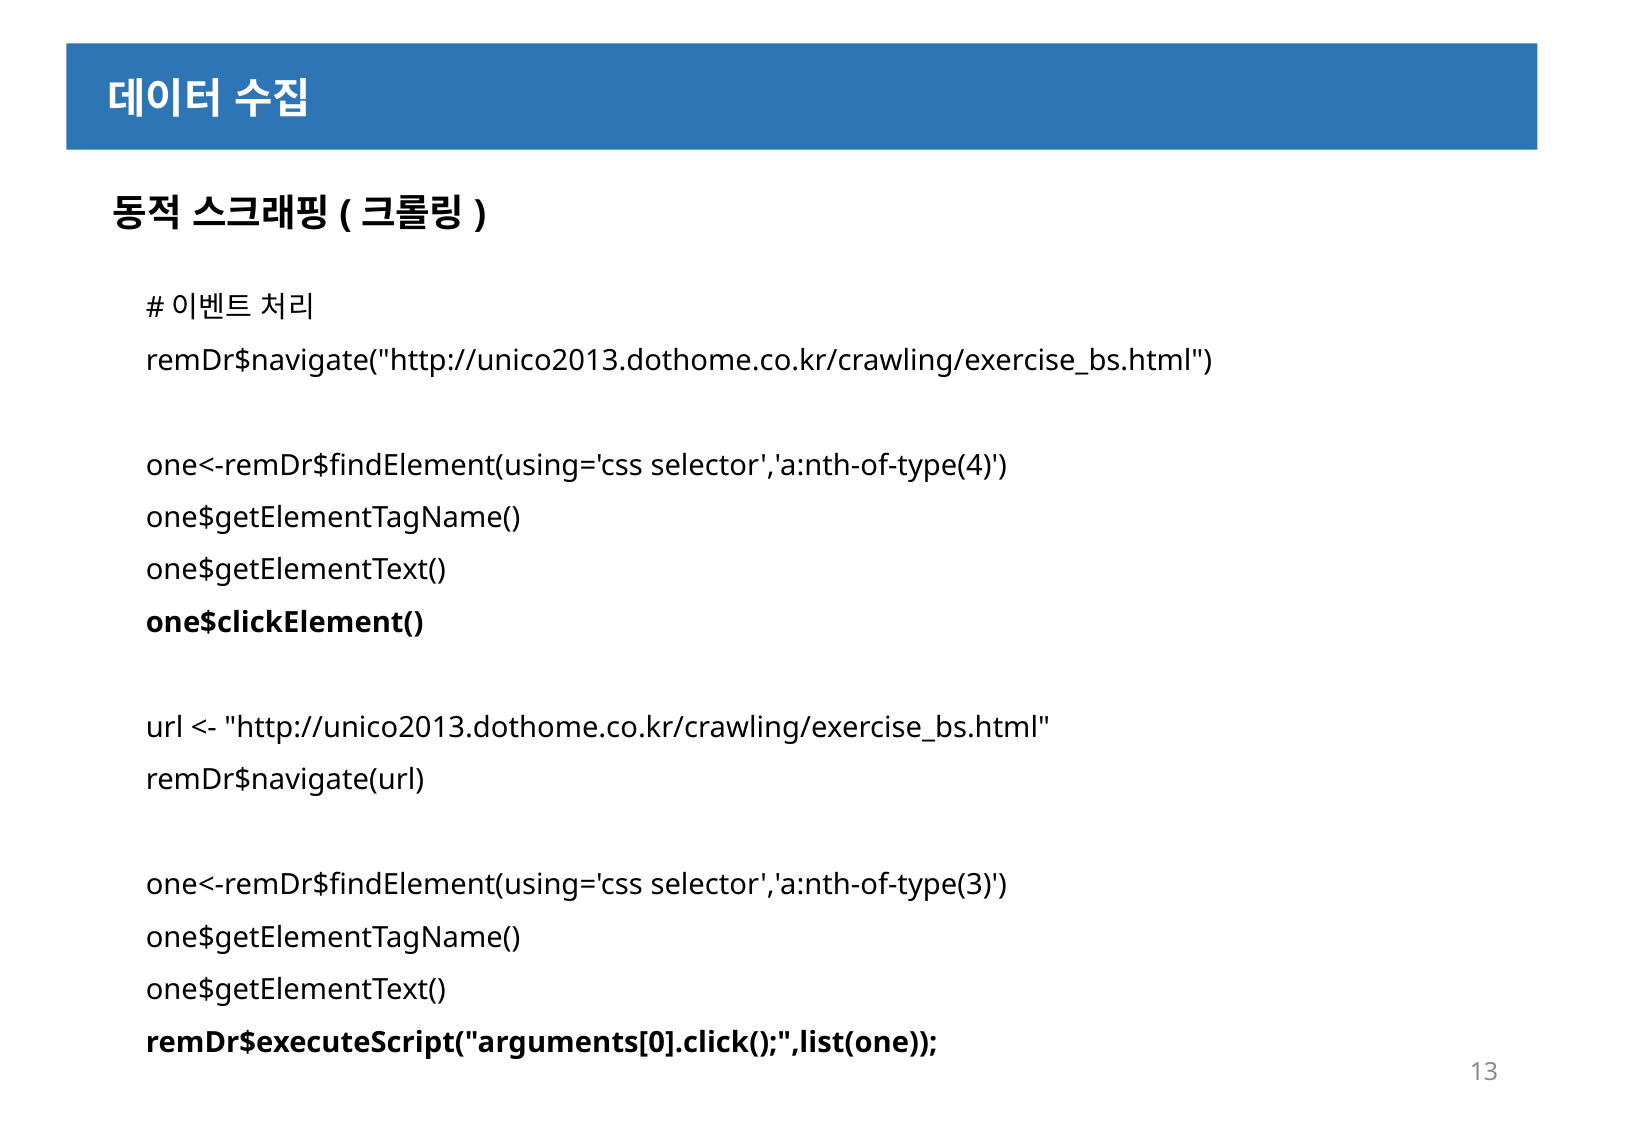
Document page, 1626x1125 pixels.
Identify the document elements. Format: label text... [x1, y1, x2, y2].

slide_number 13 [1147, 1066, 1514, 1103]
text_box [79, 68, 1570, 149]
text_box 데이터 수집 [65, 42, 1538, 151]
text_box #이벤트 처리 remDr$navigate("http://unico2013.dothome.co.kr/crawling/exercise_bs.html") one<-remDr$findElement(using='css selector','a:nth-of-type(4)') one$getElementTagName() one$getElementText() one$clickElement() url <- "http://unico2013.dothome.co.kr/crawling/exercise_bs.html" remDr$navigate(url) one<-remDr$findElement(using='css selector','a:nth-of-type(3)') one$getElementTagName() one$getElementText() remDr$executeScript("arguments[0].click();",list(one)); [131, 263, 1569, 1066]
text_box 동적 스크래핑(크롤링) [80, 181, 1203, 242]
